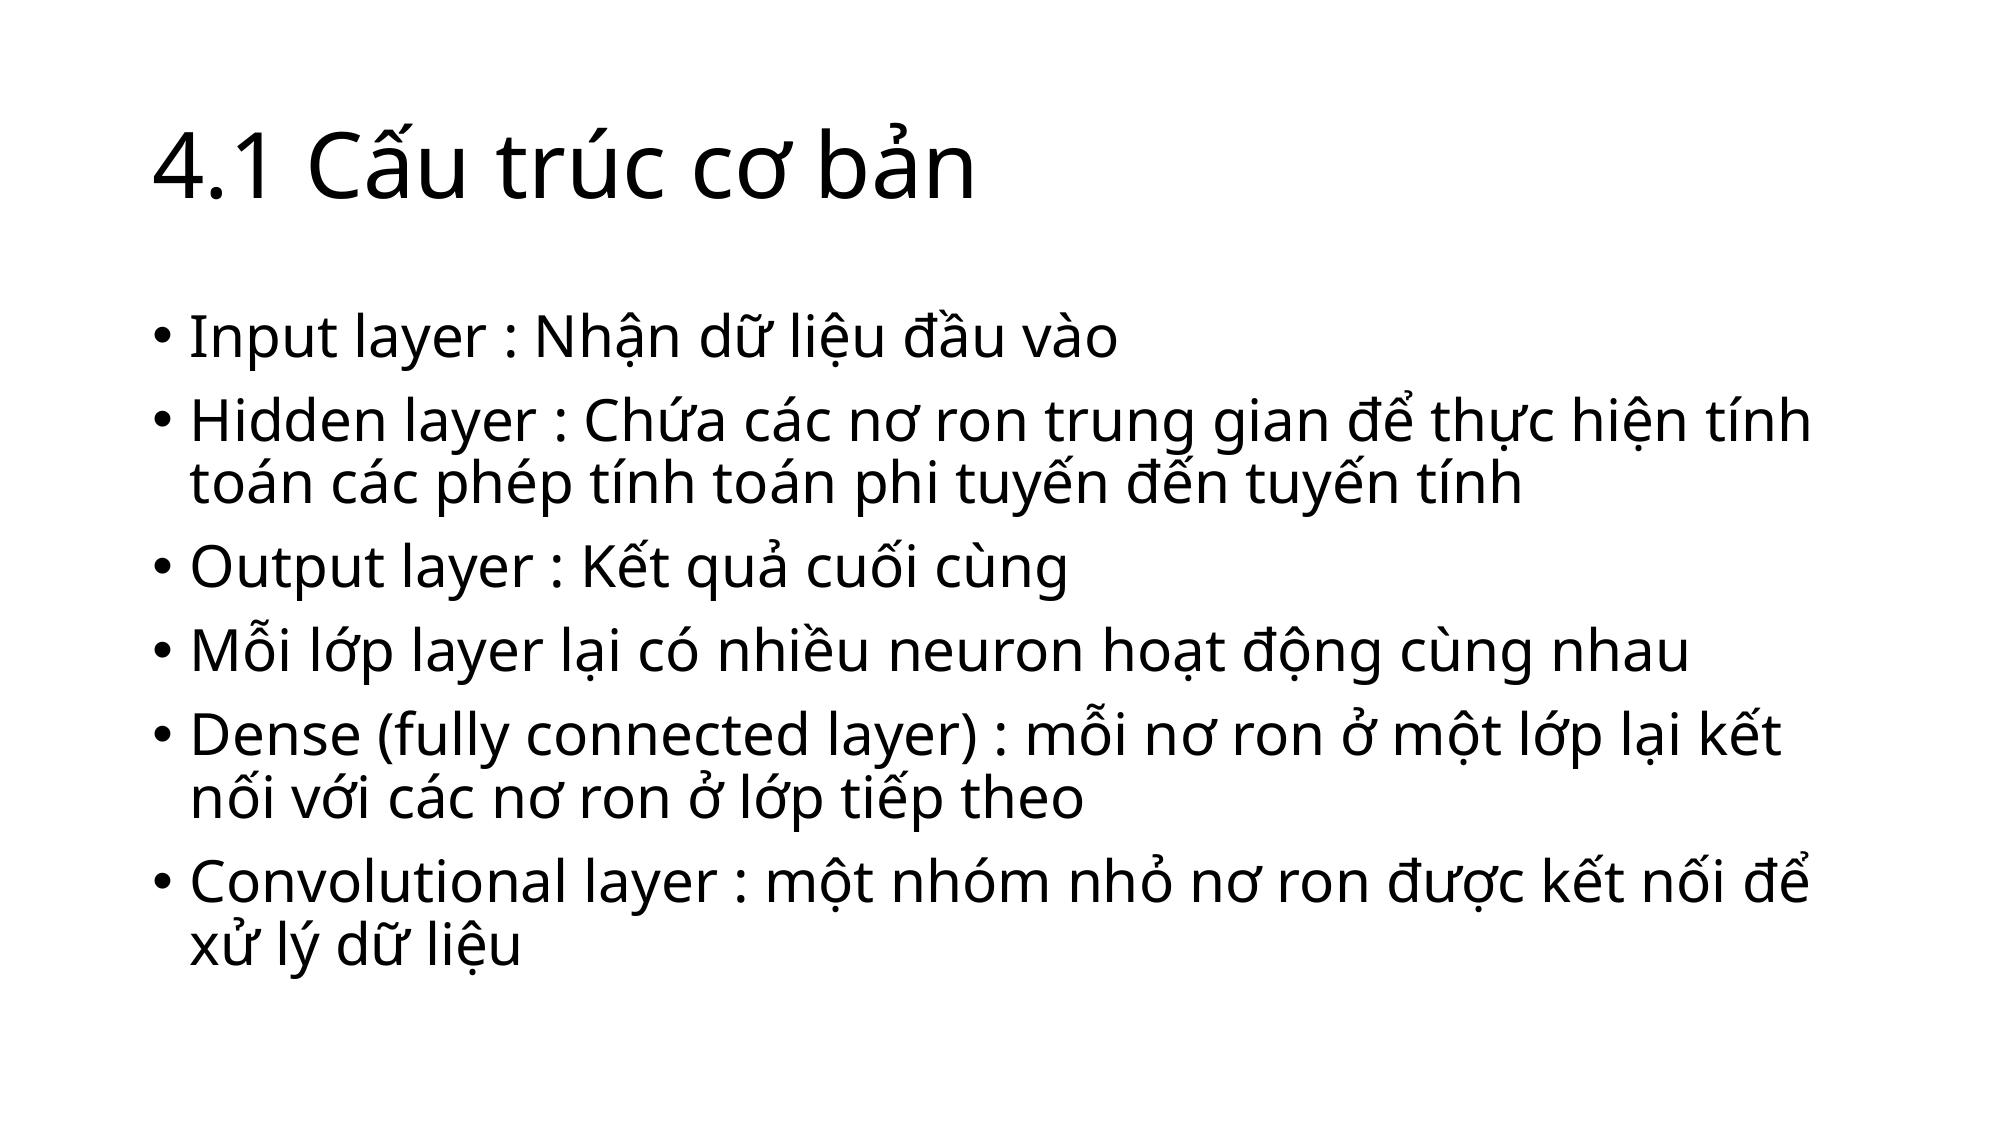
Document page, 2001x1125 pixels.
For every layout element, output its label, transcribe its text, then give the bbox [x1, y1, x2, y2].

list Input layer : Nhận dữ liệu đầu vào Hidden layer : Chứa các nơ ron trung gian để thực hiện tính toán các phép tính toán phi tuyến đến tuyến tính Output layer : Kết quả cuối cùng Mỗi lớp layer lại có nhiều neuron hoạt động cùng nhau Dense (fully connected layer) : mỗi nơ ron ở một lớp lại kết nối với các nơ ron ở lớp tiếp theo Convolutional layer : một nhóm nhỏ nơ ron được kết nối để xử lý dữ liệu [137, 299, 1863, 1014]
title 4.1 Cấu trúc cơ bản [137, 59, 1863, 278]
